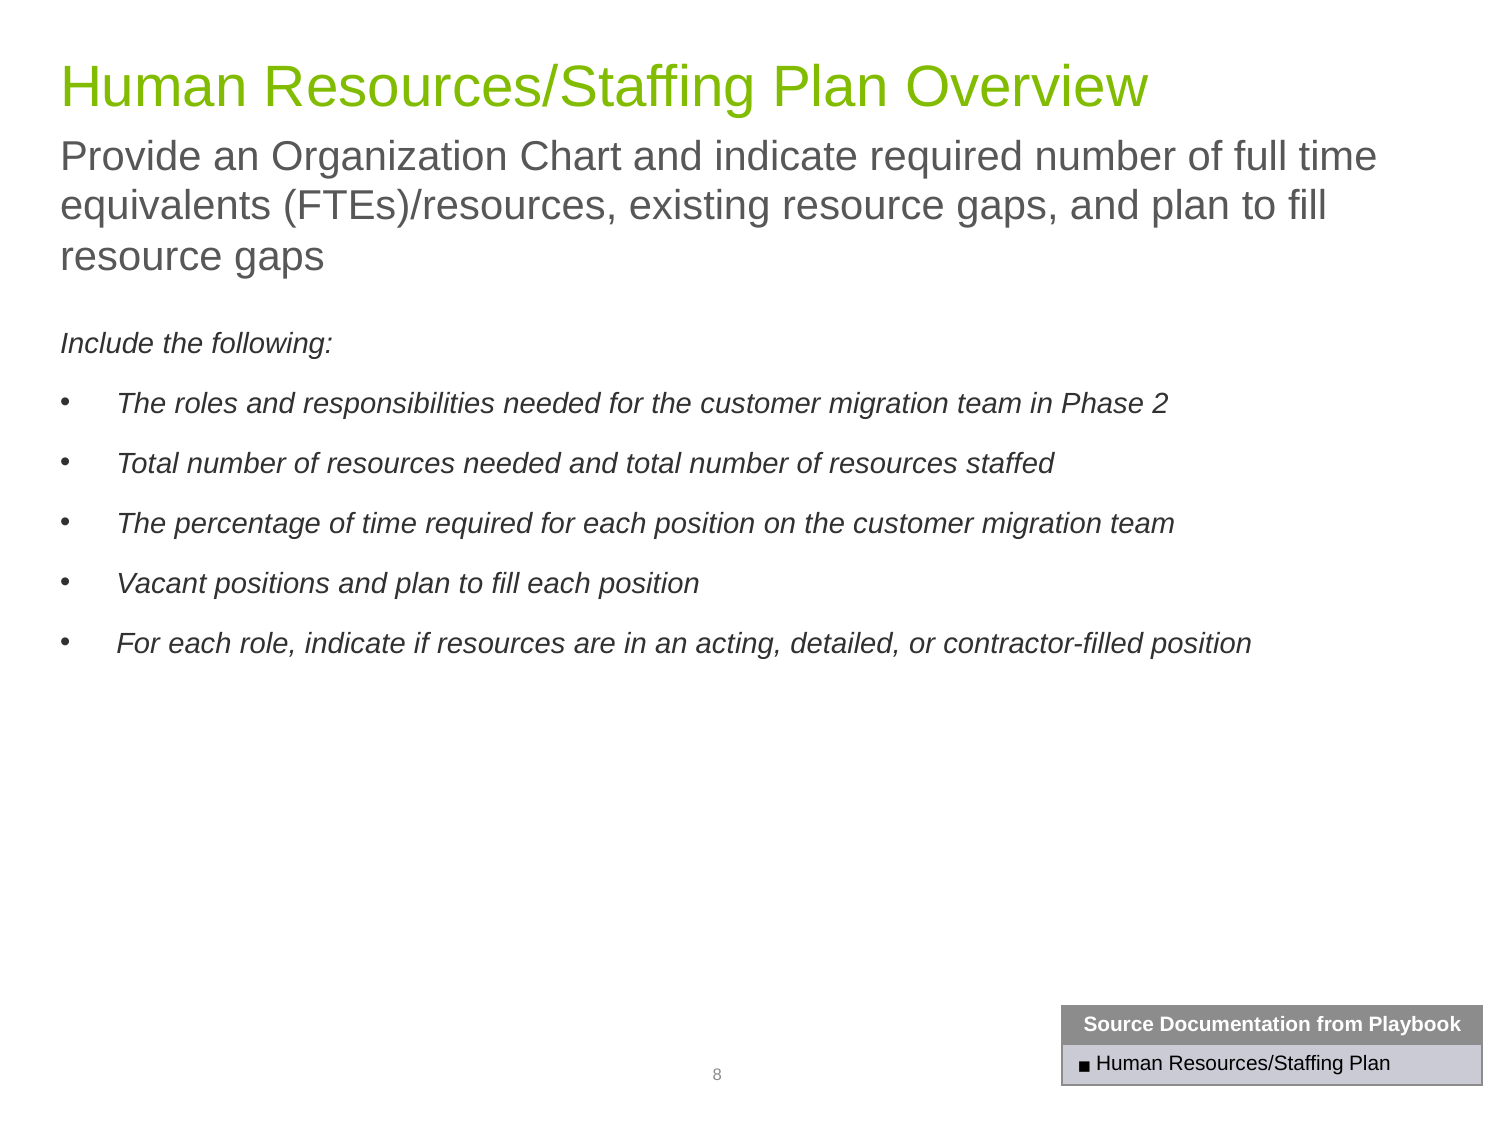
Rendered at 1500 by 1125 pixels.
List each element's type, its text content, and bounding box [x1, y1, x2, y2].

list Include the following: The roles and responsibilities needed for the customer migration team in Phase 2 Total number of resources needed and total number of resources staffed The percentage of time required for each position on the customer migration team Vacant positions and plan to fill each position For each role, indicate if resources are in an acting, detailed, or contractor-filled position [60, 264, 1440, 1041]
list Provide an Organization Chart and indicate required number of full time equivalents (FTEs)/resources, existing resource gaps, and plan to fill resource gaps [60, 128, 1440, 253]
table_cell Human Resources/Staffing Plan [1063, 1045, 1481, 1084]
table_header Source Documentation from Playbook [1063, 1006, 1481, 1043]
title Human Resources/Staffing Plan Overview [60, 48, 1440, 126]
